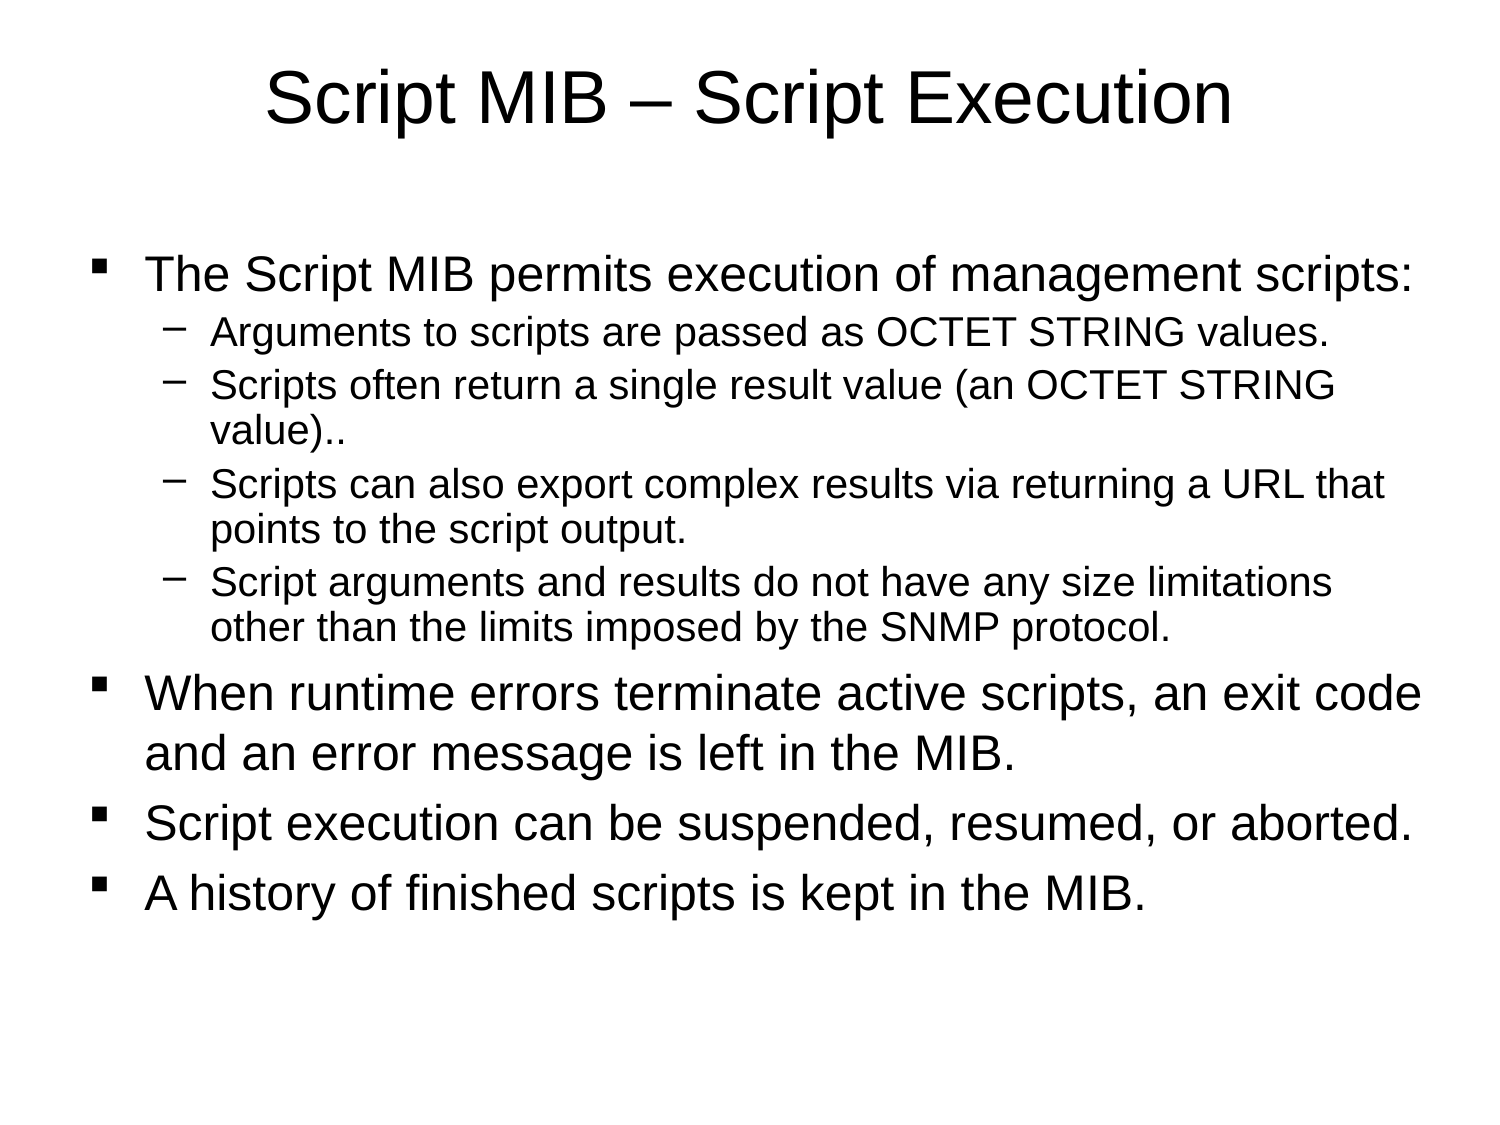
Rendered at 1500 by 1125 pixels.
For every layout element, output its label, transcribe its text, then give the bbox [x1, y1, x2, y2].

list The Script MIB permits execution of management scripts: Arguments to scripts are passed as OCTET STRING values. Scripts often return a single result value (an OCTET STRING value).. Scripts can also export complex results via returning a URL that points to the script output. Script arguments and results do not have any size limitations other than the limits imposed by the SNMP protocol. When runtime errors terminate active scripts, an exit code and an error message is left in the MIB. Script execution can be suspended, resumed, or aborted. A history of finished scripts is kept in the MIB. [73, 240, 1452, 984]
title Script MIB – Script Execution [75, 0, 1425, 188]
